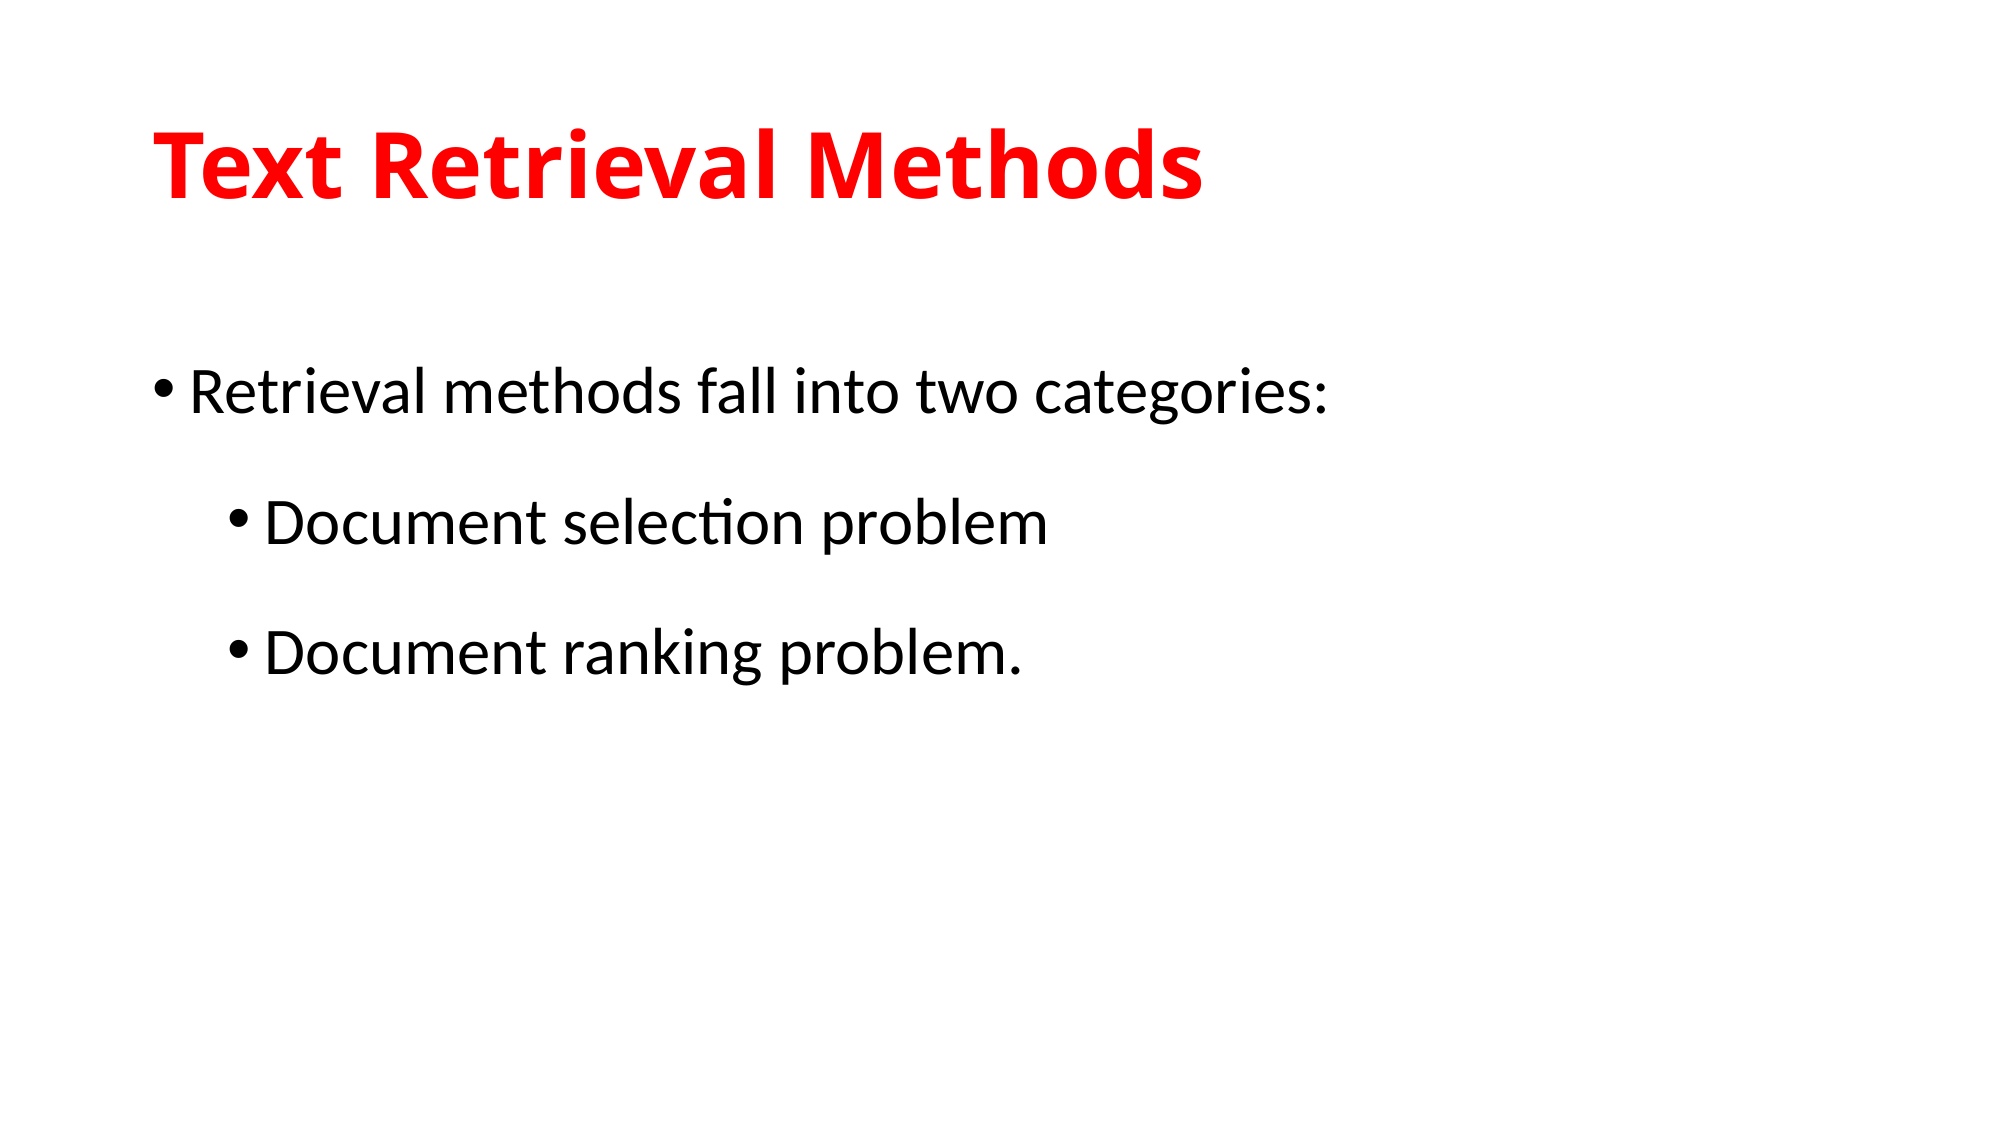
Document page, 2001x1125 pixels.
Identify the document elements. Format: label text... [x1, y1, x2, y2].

list Retrieval methods fall into two categories: Document selection problem Document ranking problem. [137, 299, 1863, 1090]
title Text Retrieval Methods [137, 59, 1863, 278]
